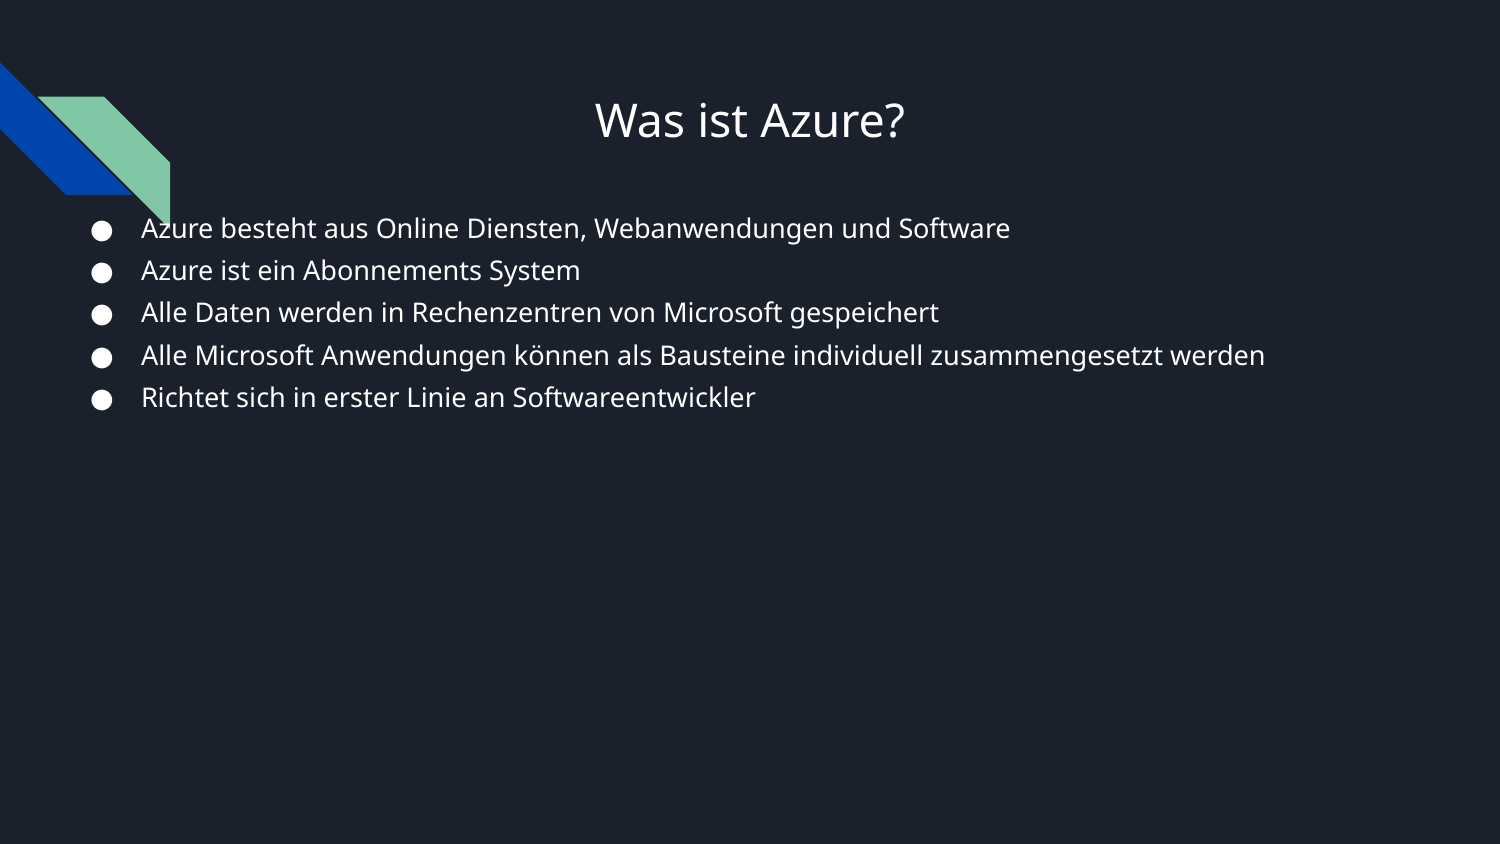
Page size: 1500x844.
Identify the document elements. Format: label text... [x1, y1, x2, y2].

list Azure besteht aus Online Diensten, Webanwendungen und Software Azure ist ein Abonnements System Alle Daten werden in Rechenzentren von Microsoft gespeichert Alle Microsoft Anwendungen können als Bausteine individuell zusammengesetzt werden Richtet sich in erster Linie an Softwareentwickler [51, 189, 1449, 750]
title Was ist Azure? [51, 72, 1449, 167]
